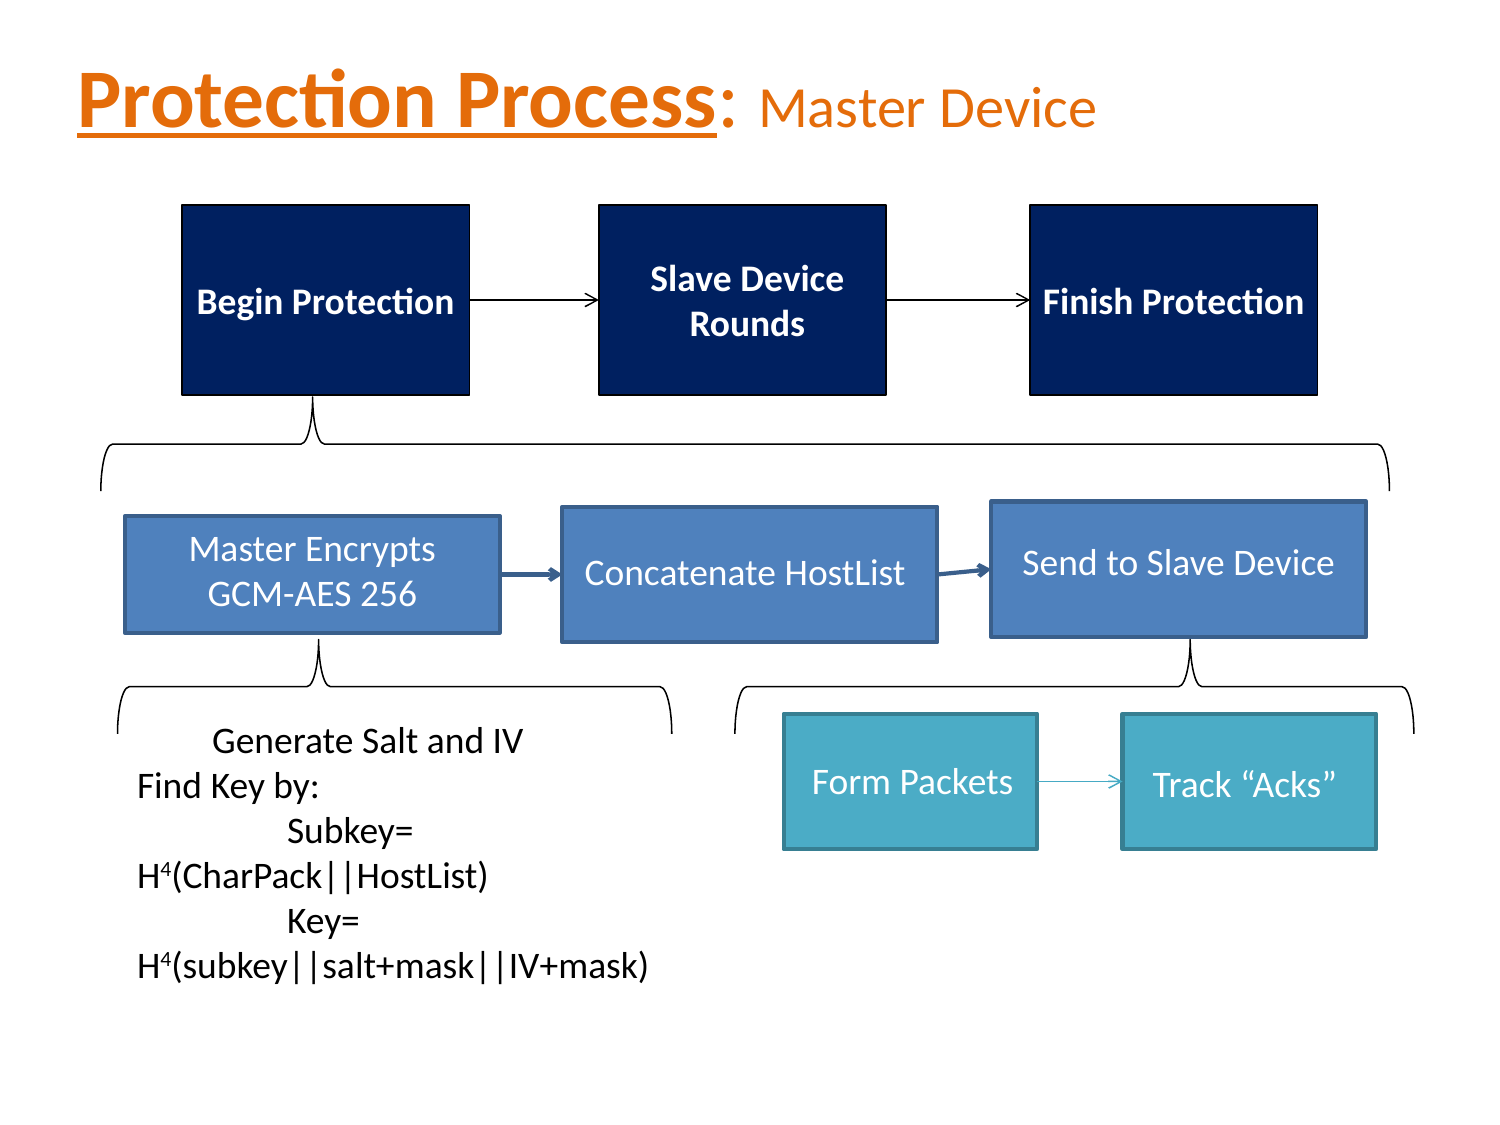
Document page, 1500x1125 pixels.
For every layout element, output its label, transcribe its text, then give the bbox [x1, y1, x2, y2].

text_box Track “Acks” [1115, 752, 1375, 813]
text_box [74, 188, 1350, 300]
text_box Form Packets [783, 749, 1042, 810]
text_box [937, 569, 992, 575]
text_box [175, 204, 1325, 396]
text_box Generate Salt and IV Find Key by: Subkey= H4(CharPack||HostList) Key= H4(subkey||salt+mask||IV+mask) [122, 734, 671, 1048]
title Protection Process: Master Device [62, 0, 1413, 188]
text_box [734, 639, 1414, 734]
text_box [560, 505, 939, 571]
text_box [100, 404, 1390, 492]
text_box [782, 712, 1039, 851]
text_box [989, 499, 1368, 639]
text_box Send to Slave Device [1003, 530, 1354, 591]
text_box Master Encrypts GCM-AES 256 [123, 514, 502, 635]
text_box [1120, 712, 1378, 851]
text_box [117, 639, 672, 734]
text_box [560, 579, 939, 644]
text_box Concatenate HostList [557, 540, 933, 600]
